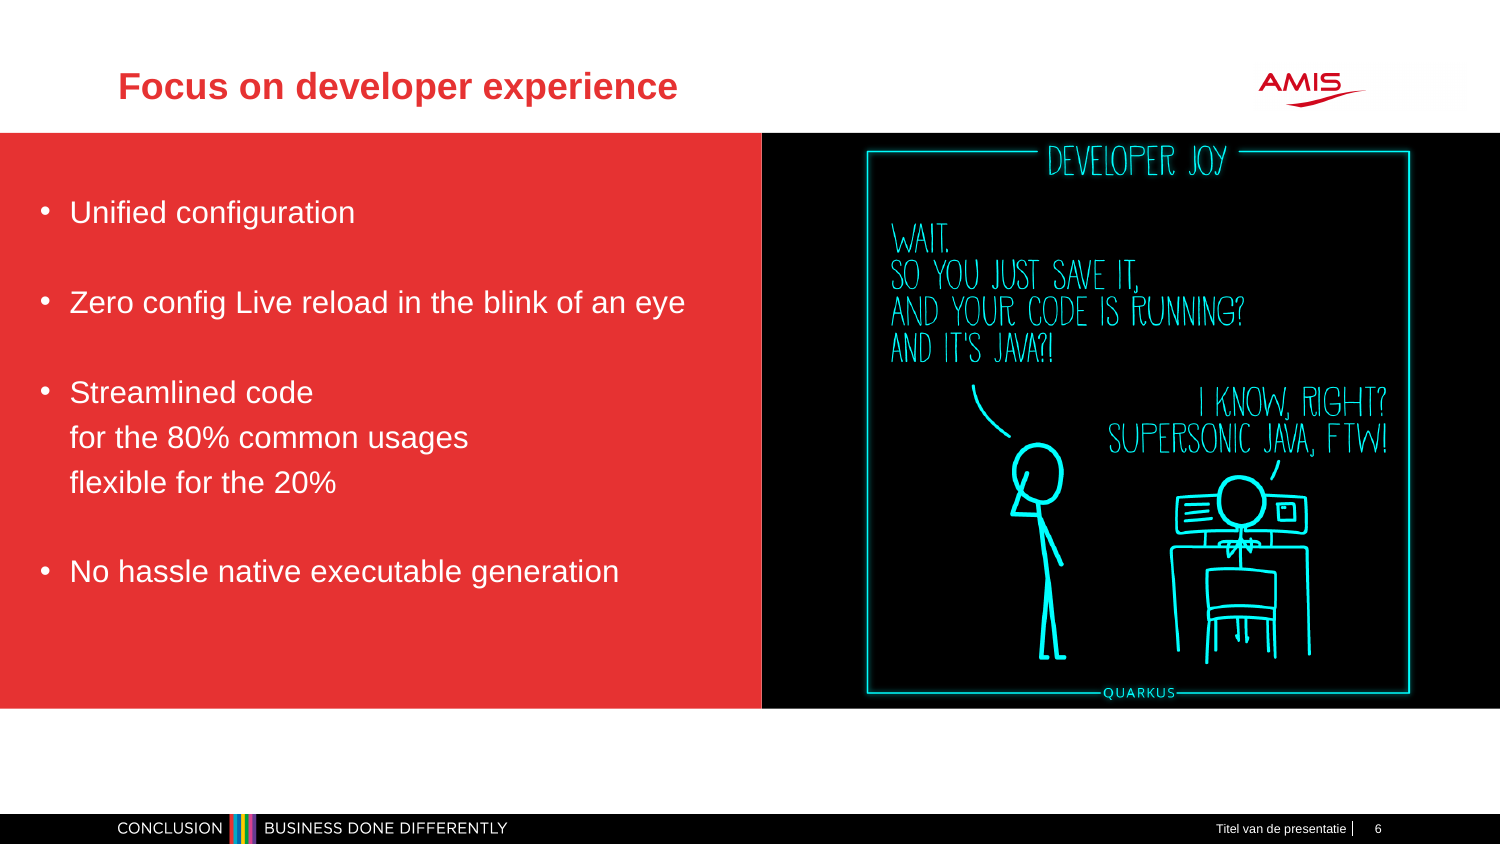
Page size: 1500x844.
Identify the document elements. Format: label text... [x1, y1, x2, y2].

picture [239, 814, 1500, 844]
list Unified configuration Zero config Live reload in the blink of an eye Streamlined code for the 80% common usages flexible for the 20% No hassle native executable generation [39, 147, 733, 706]
slide_number 6 [1358, 820, 1382, 839]
picture [0, 814, 236, 844]
title Focus on developer experience [118, 47, 1205, 130]
footer Titel van de presentatie [814, 820, 1347, 839]
picture [853, 137, 1422, 707]
picture [1205, 59, 1467, 111]
